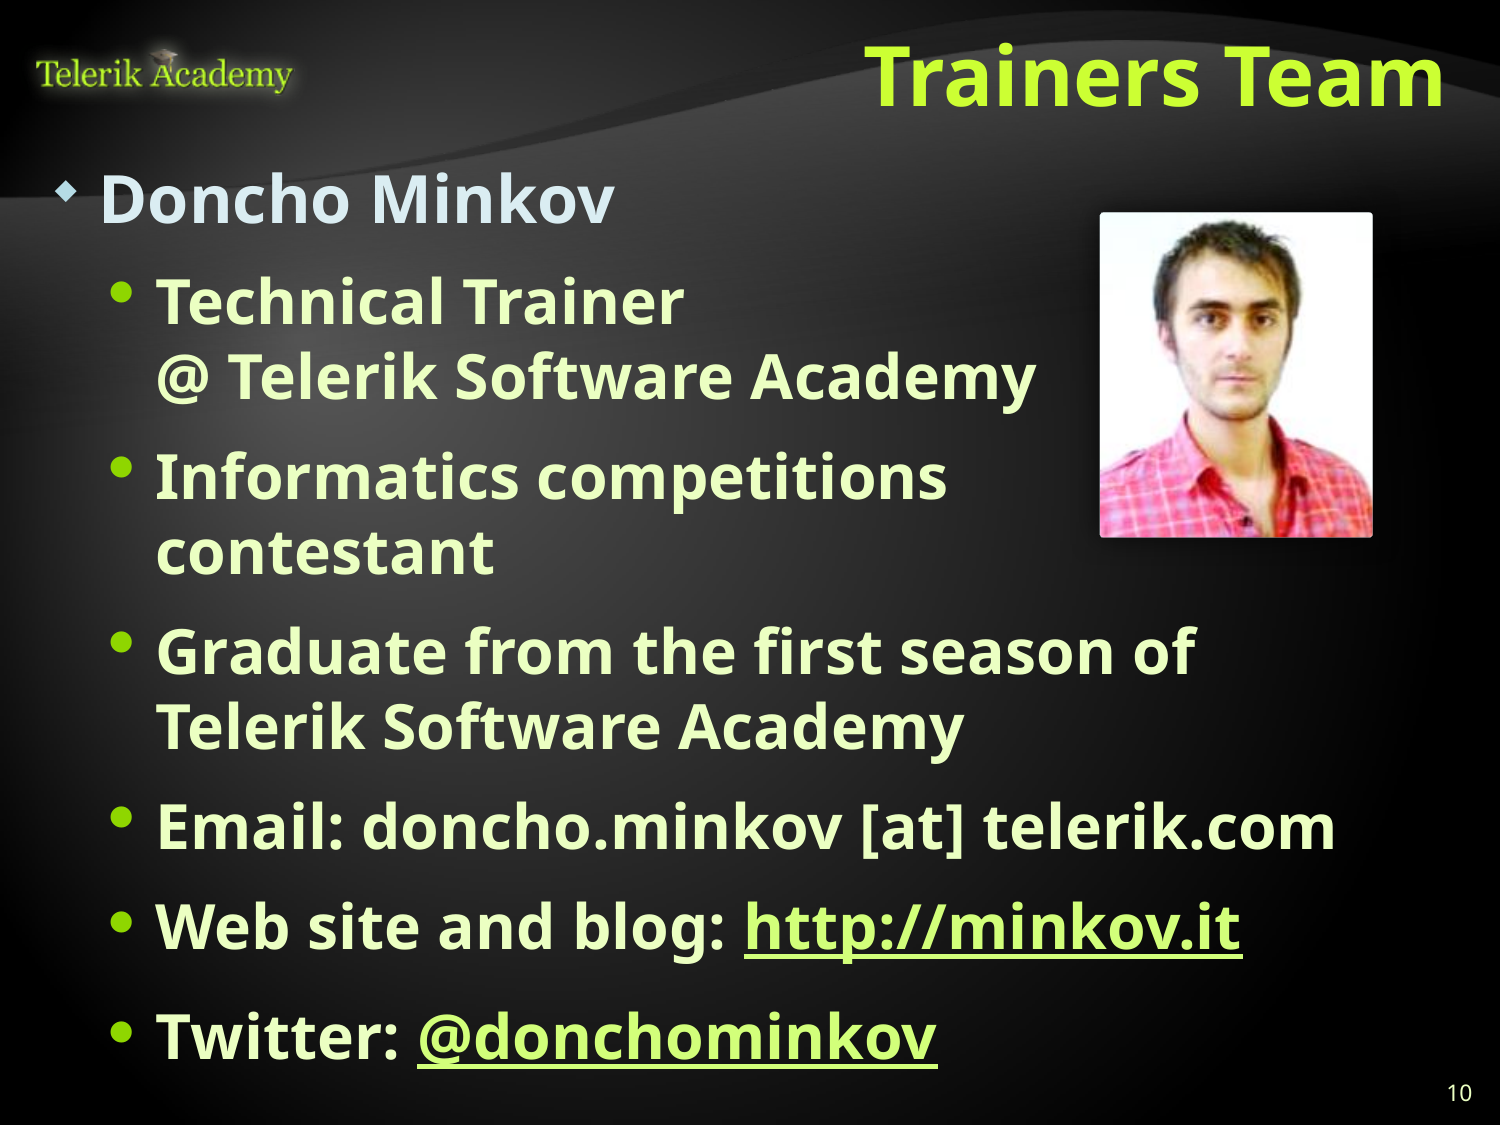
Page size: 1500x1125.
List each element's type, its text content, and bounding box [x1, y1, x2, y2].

picture [0, 0, 1500, 1125]
list Doncho Minkov Technical Trainer @ Telerik Software Academy Informatics competitions contestant Graduate from the first season of Telerik Software Academy Email: doncho.minkov [at] telerik.com Web site and blog: http://minkov.it Twitter: @donchominkov [37, 149, 1463, 1075]
title Trainers Team [300, 12, 1463, 149]
slide_number 10 [1412, 1074, 1488, 1113]
